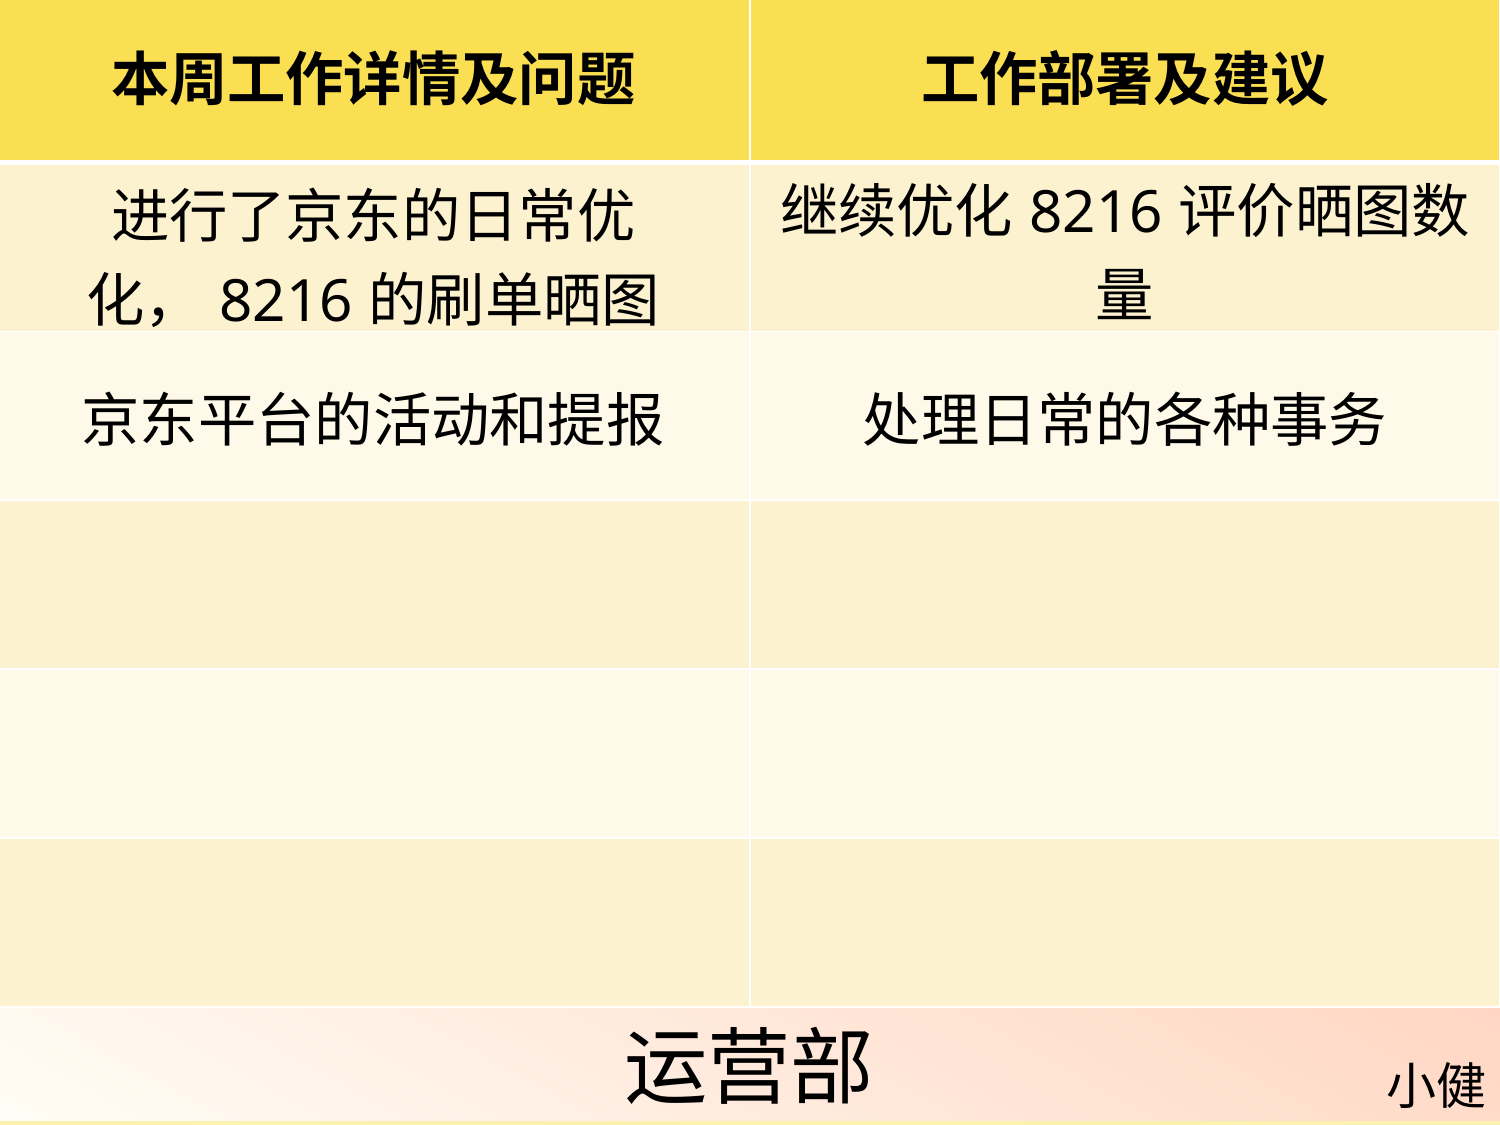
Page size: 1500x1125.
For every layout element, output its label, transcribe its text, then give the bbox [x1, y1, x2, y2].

table_cell [0, 501, 749, 668]
table_cell 进行了京东的日常优化，8216的刷单晒图 [0, 165, 749, 331]
table_cell 继续优化8216评价晒图数量 [751, 165, 1499, 331]
table_cell [0, 670, 749, 837]
table_cell [751, 839, 1499, 1006]
table_cell 处理日常的各种事务 [751, 332, 1499, 499]
table_cell [751, 501, 1499, 668]
table_header 工作部署及建议 [751, 0, 1499, 160]
text_box 运营部 [0, 1008, 1500, 1122]
text_box 小健 [1371, 1047, 1500, 1123]
table_cell [751, 670, 1499, 837]
table_cell [0, 839, 749, 1006]
table_header 本周工作详情及问题 [0, 0, 749, 160]
table_cell 京东平台的活动和提报 [0, 332, 749, 499]
